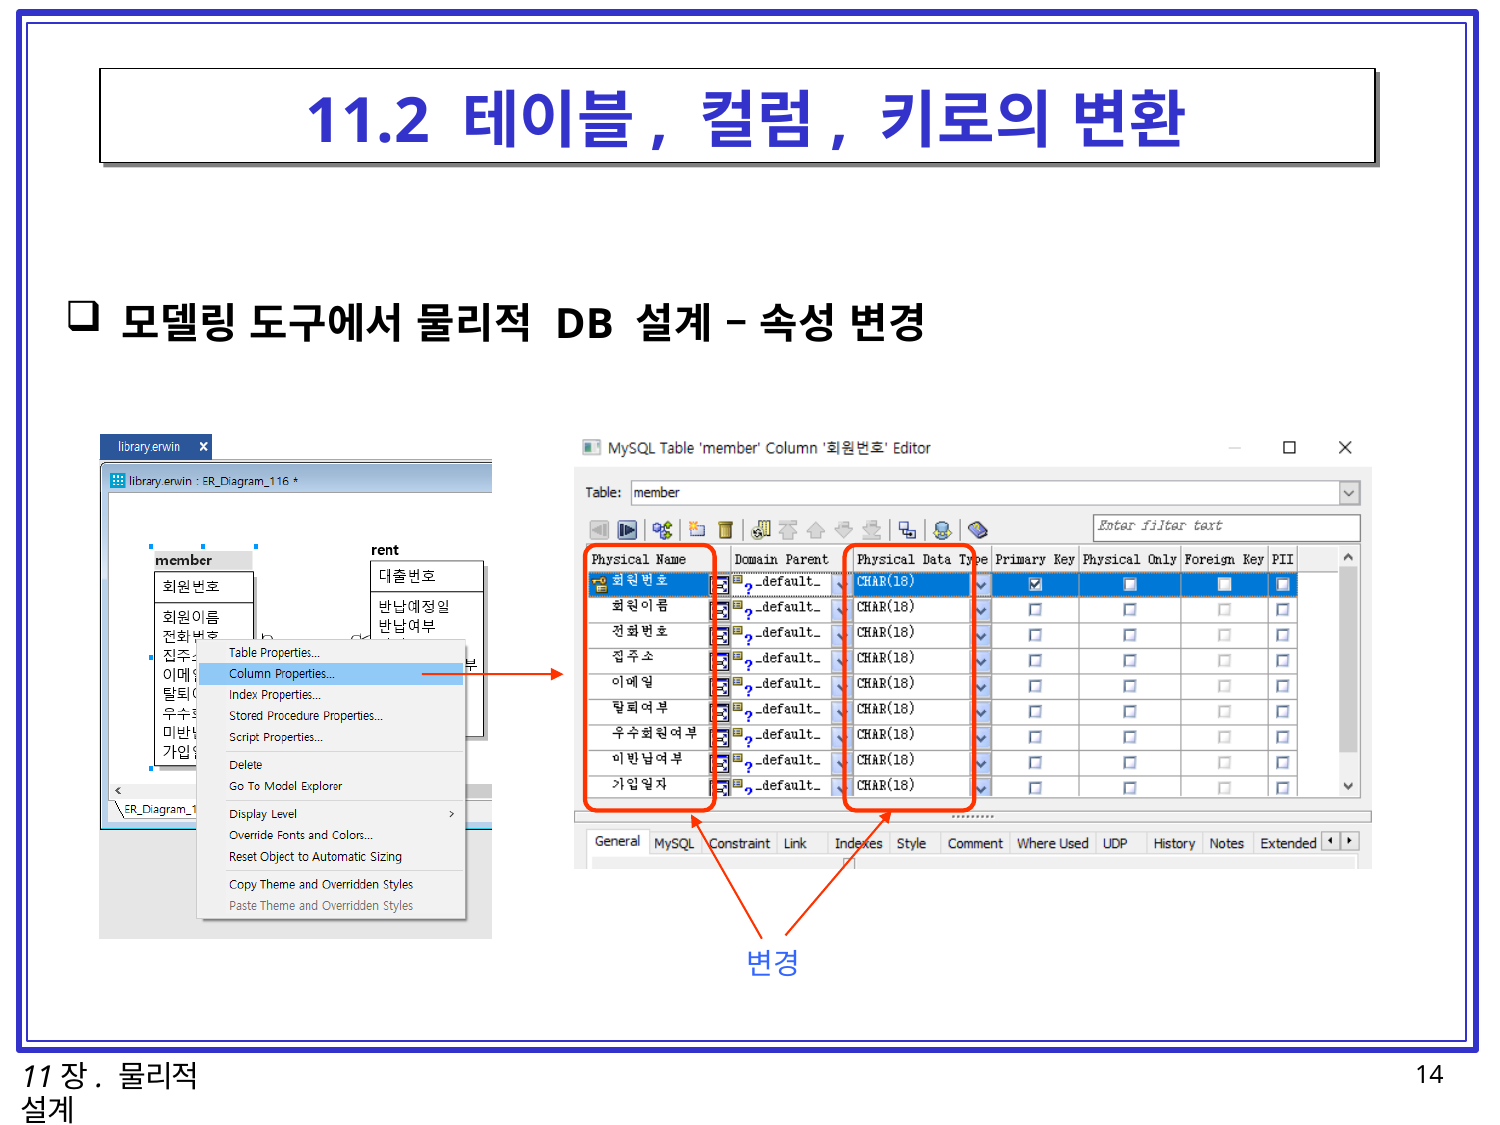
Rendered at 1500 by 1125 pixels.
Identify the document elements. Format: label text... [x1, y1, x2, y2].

slide_number 14 [1408, 1064, 1452, 1125]
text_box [99, 434, 564, 940]
text_box [726, 878, 763, 940]
text_box 모델링 도구에서 물리적 DB 설계 – 속성 변경 [62, 294, 951, 347]
text_box [784, 878, 836, 937]
text_box 변경 [744, 943, 808, 981]
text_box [573, 439, 1372, 870]
footer 11장. 물리적 설계 [18, 1058, 263, 1125]
title 11.2 테이블, 컬럼, 키로의 변환 [100, 78, 1375, 268]
